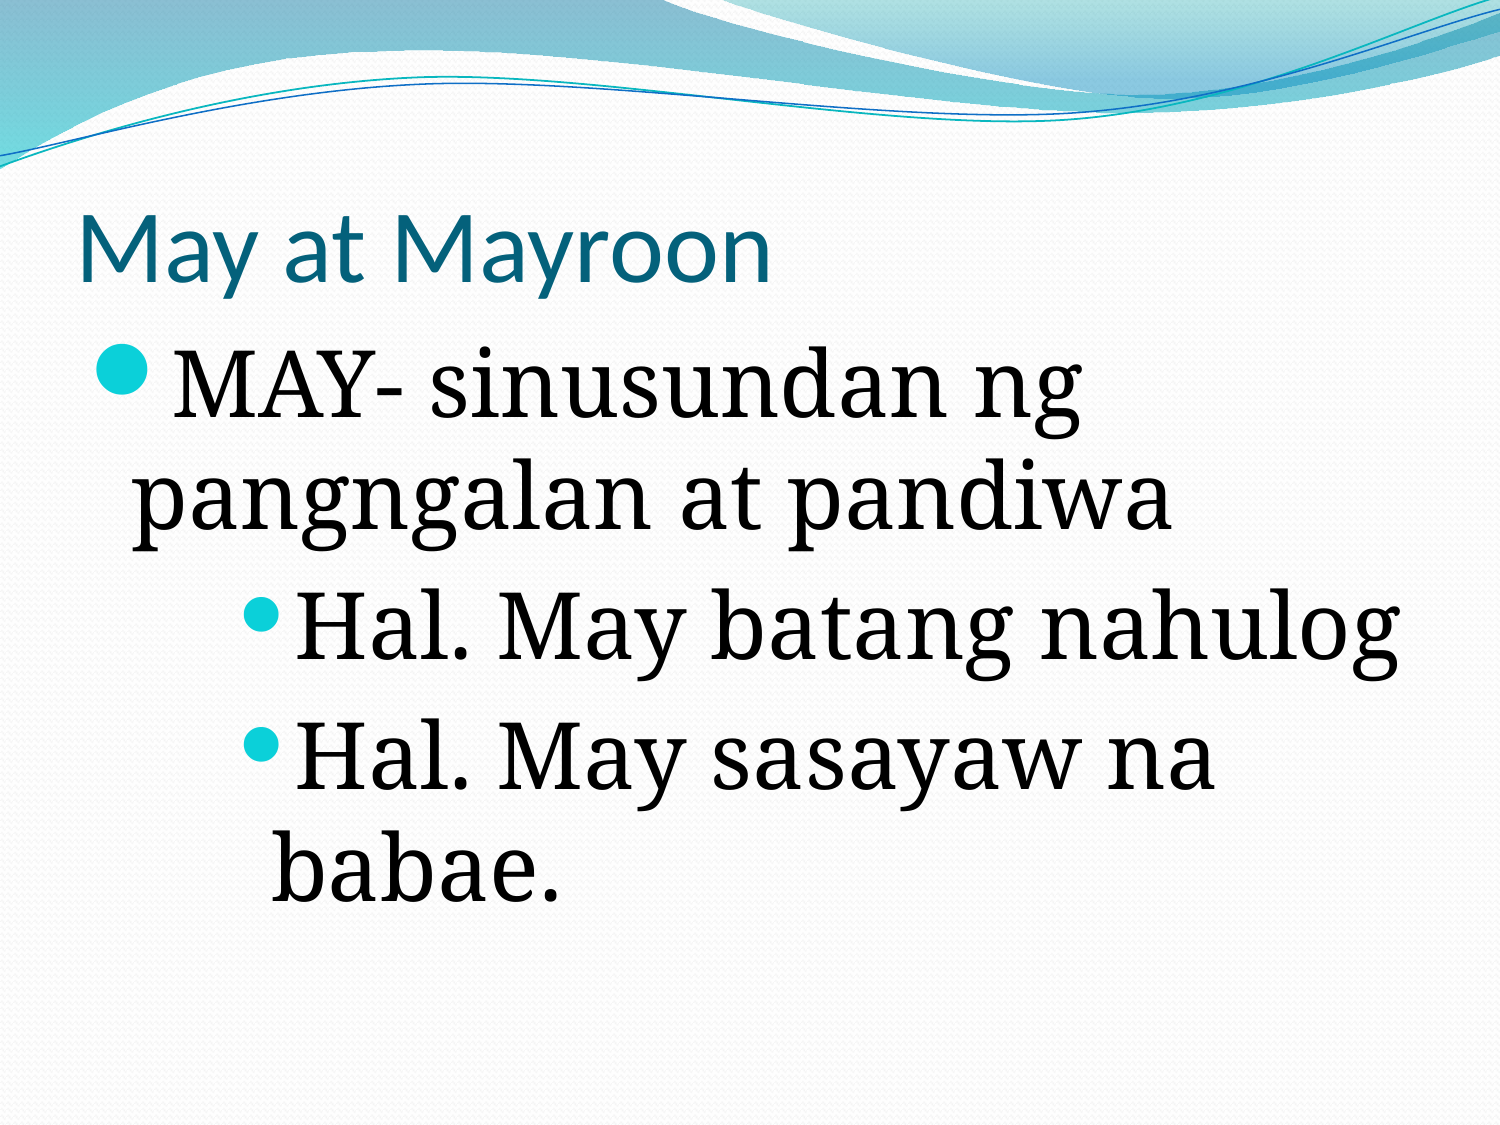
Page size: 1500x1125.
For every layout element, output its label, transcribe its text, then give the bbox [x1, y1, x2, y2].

list MAY- sinusundan ng pangngalan at pandiwa Hal. May batang nahulog Hal. May sasayaw na babae. [75, 317, 1425, 1038]
title May at Mayroon [75, 115, 1425, 303]
